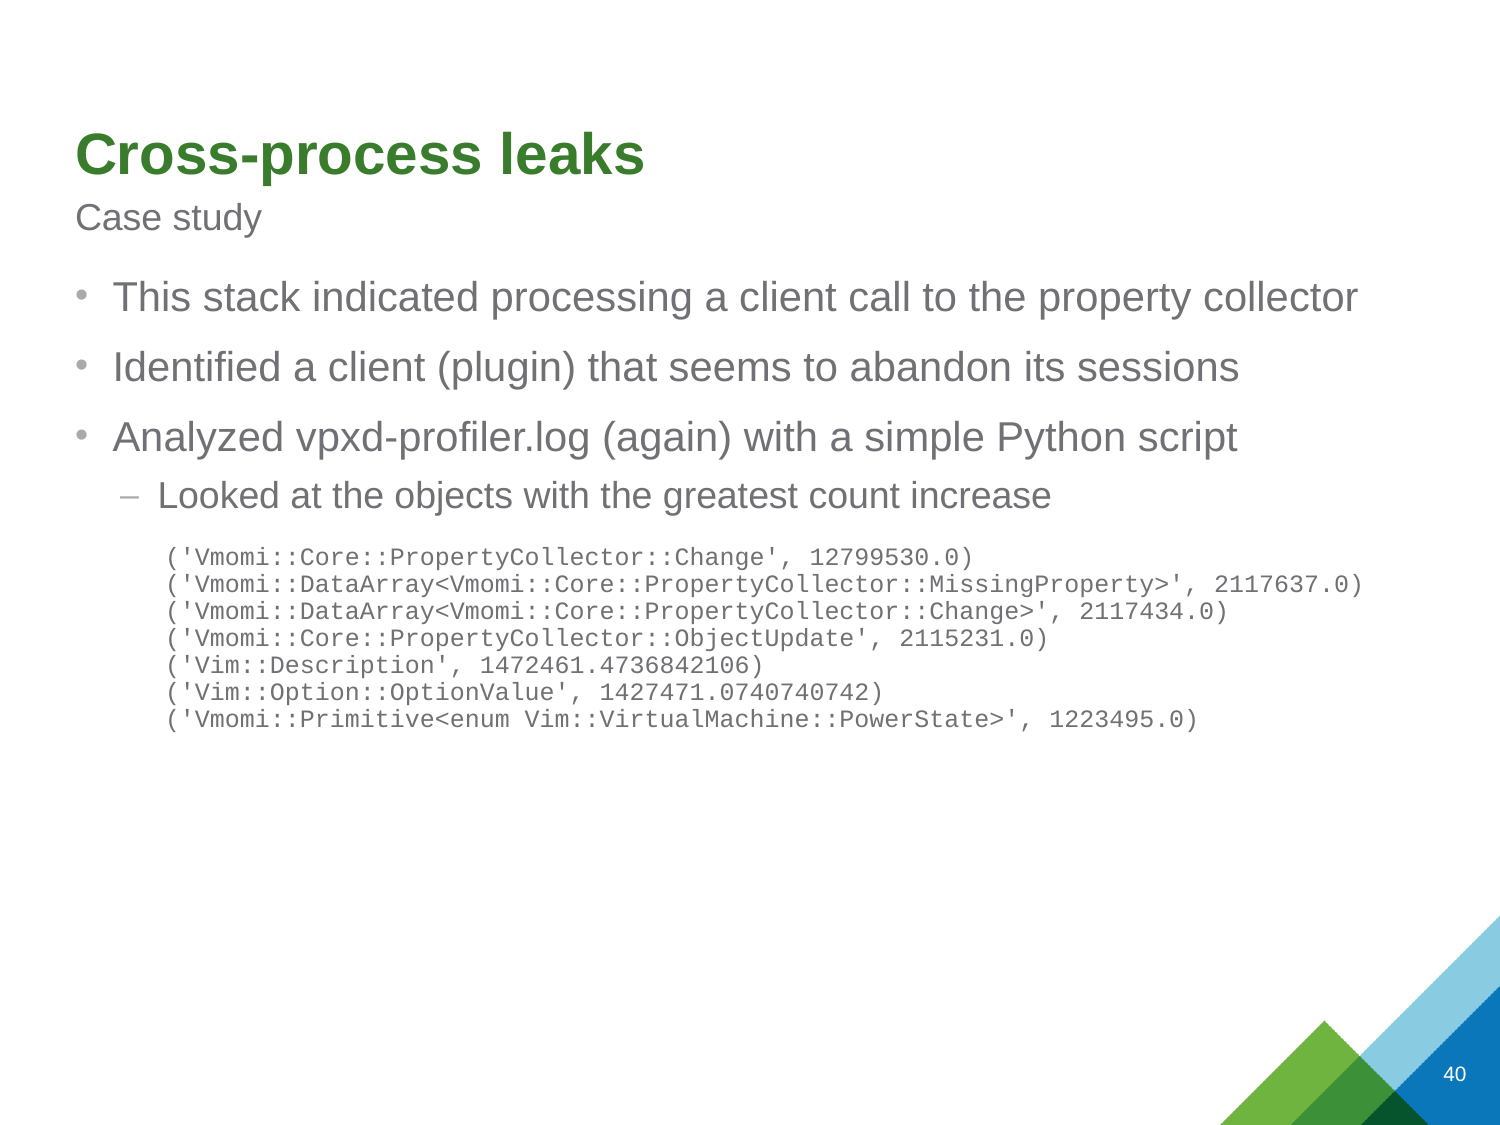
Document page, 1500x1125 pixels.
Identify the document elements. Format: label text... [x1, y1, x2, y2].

list This stack indicated processing a client call to the property collector Identified a client (plugin) that seems to abandon its sessions Analyzed vpxd-profiler.log (again) with a simple Python script Looked at the objects with the greatest count increase ('Vmomi::Core::PropertyCollector::Change', 12799530.0) ('Vmomi::DataArray<Vmomi::Core::PropertyCollector::MissingProperty>', 2117637.0) ('Vmomi::DataArray<Vmomi::Core::PropertyCollector::Change>', 2117434.0) ('Vmomi::Core::PropertyCollector::ObjectUpdate', 2115231.0) ('Vim::Description', 1472461.4736842106) ('Vim::Option::OptionValue', 1427471.0740740742) ('Vmomi::Primitive<enum Vim::VirtualMachine::PowerState>', 1223495.0) [75, 275, 1425, 1038]
title Cross-process leaks [75, 54, 1425, 188]
slide_number 40 [1427, 1060, 1483, 1085]
list Case study [75, 197, 1425, 248]
picture [1209, 912, 1500, 1125]
